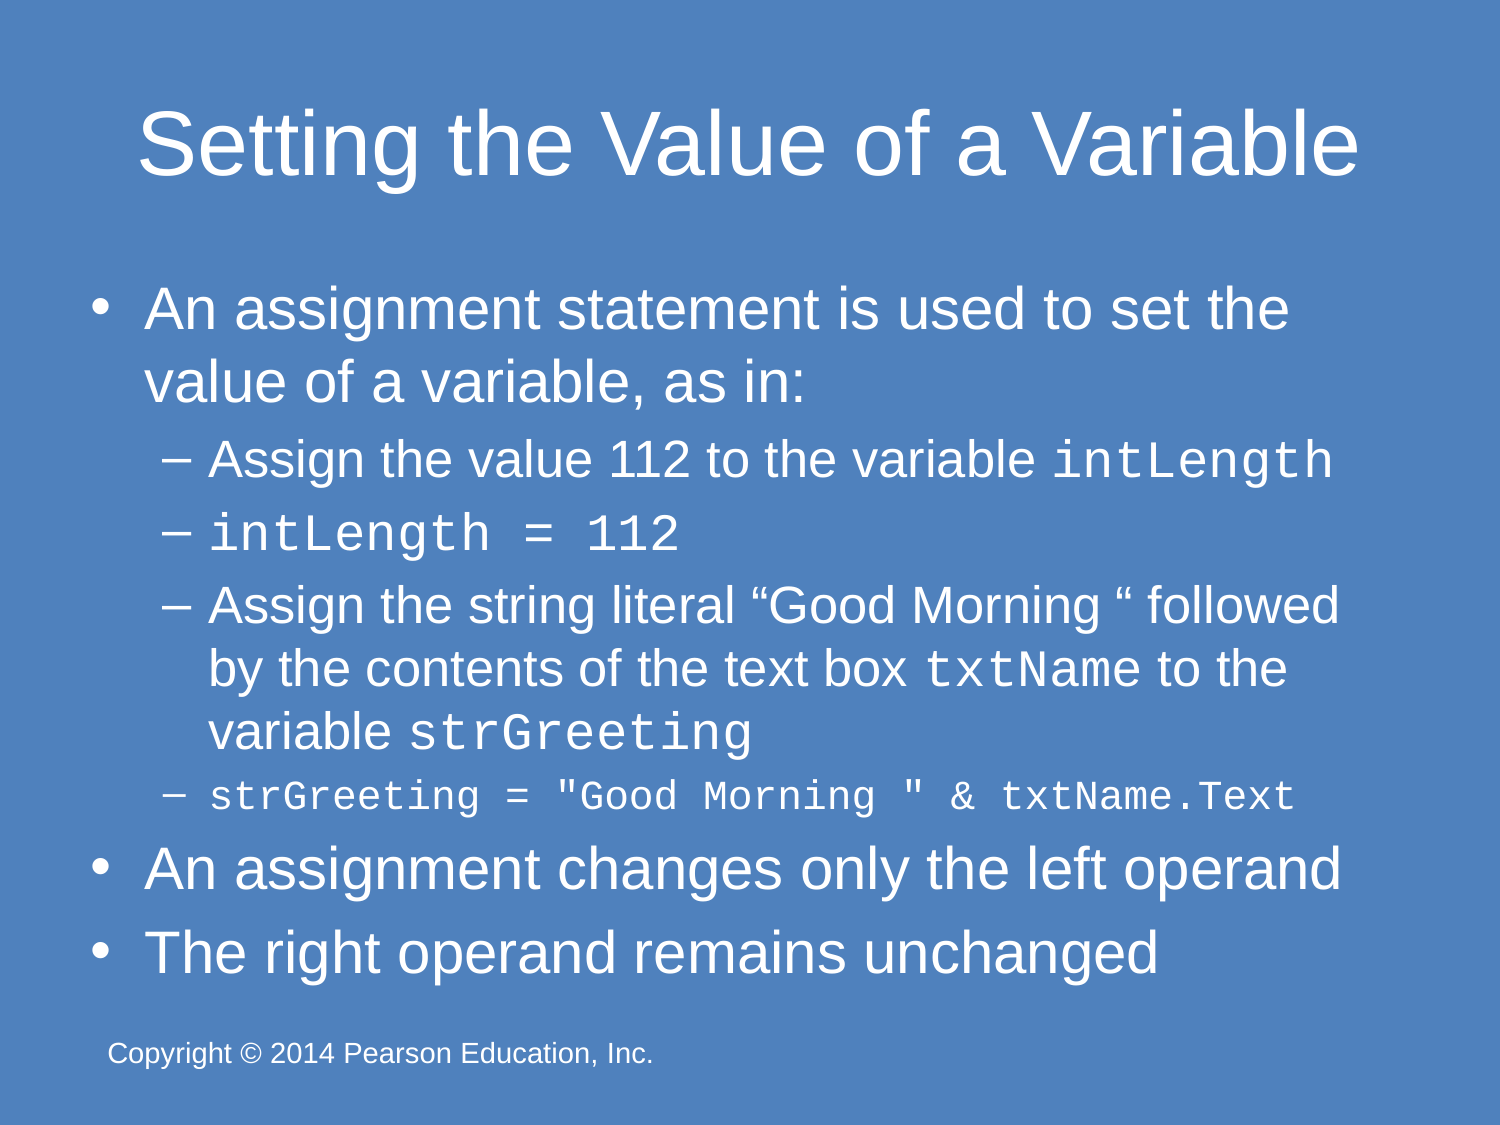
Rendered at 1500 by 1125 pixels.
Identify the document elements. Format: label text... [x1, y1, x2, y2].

list An assignment statement is used to set the value of a variable, as in: Assign the value 112 to the variable intLength intLength = 112 Assign the string literal “Good Morning “ followed by the contents of the text box txtName to the variable strGreeting strGreeting = "Good Morning " & txtName.Text An assignment changes only the left operand The right operand remains unchanged [75, 262, 1425, 1005]
title Setting the Value of a Variable [75, 45, 1425, 233]
